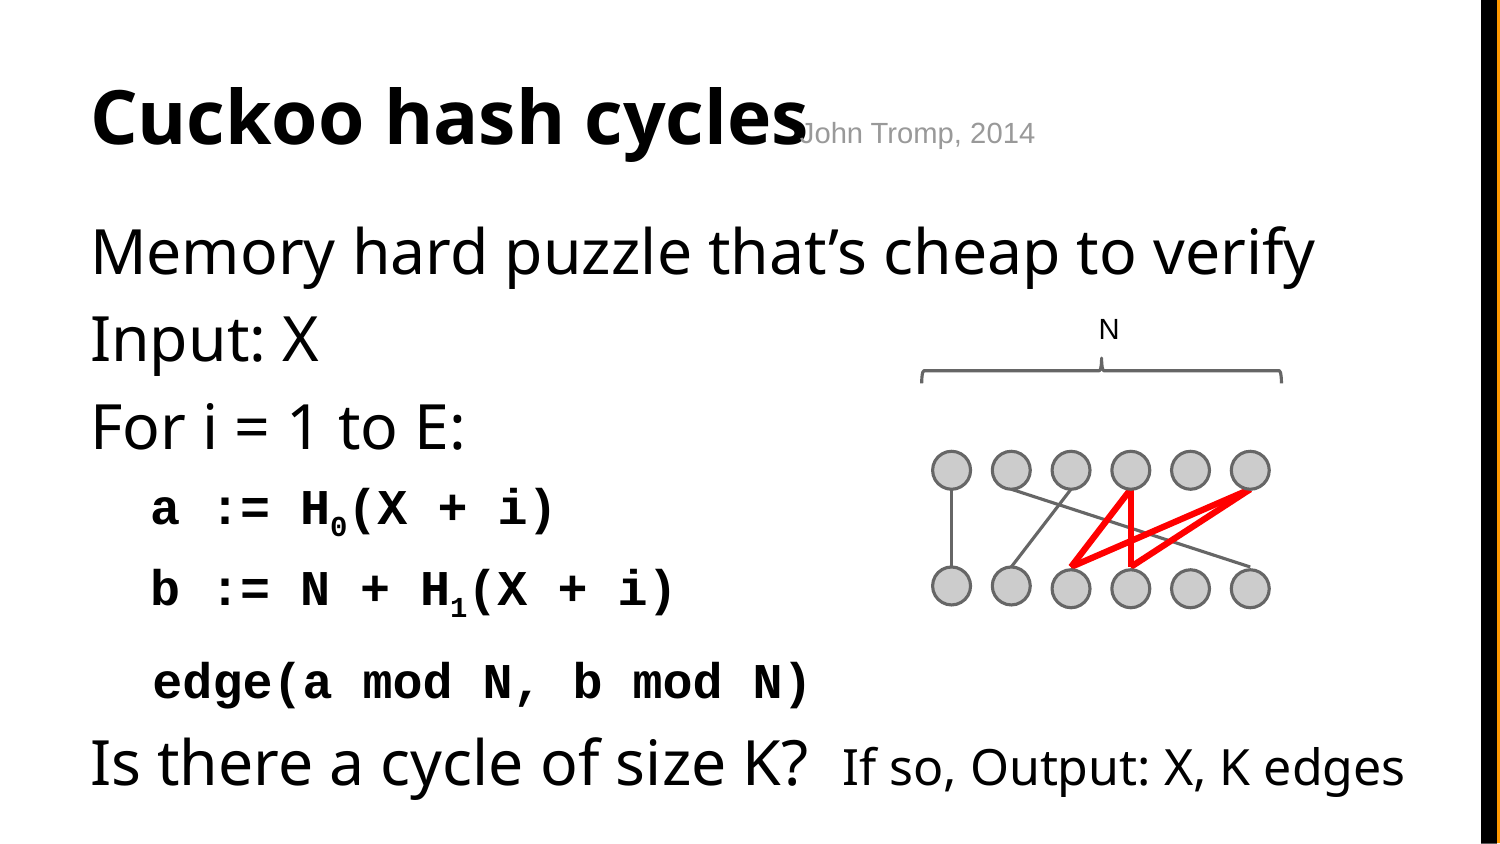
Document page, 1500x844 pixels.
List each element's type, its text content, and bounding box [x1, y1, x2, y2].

text_box [1111, 451, 1150, 485]
text_box [1052, 451, 1091, 486]
text_box [932, 567, 971, 605]
list Memory hard puzzle that’s cheap to verify Input: X For i = 1 to E: a := H0(X + i) b := N + H1(X + i) edge(a mod N, b mod N) Is there a cycle of size K? If so, Output: X, K edges [75, 196, 1425, 808]
text_box John Tromp, 2014 [784, 99, 1081, 175]
title Cuckoo hash cycles [75, 33, 1425, 175]
text_box [992, 568, 1031, 605]
text_box [1231, 570, 1270, 608]
text_box [921, 370, 1282, 384]
text_box [932, 451, 971, 490]
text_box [1132, 489, 1251, 568]
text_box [1070, 489, 1130, 568]
text_box [992, 451, 1031, 489]
text_box [1171, 578, 1210, 608]
text_box N [1083, 295, 1144, 371]
text_box [1052, 577, 1091, 608]
text_box [1231, 451, 1270, 489]
text_box [1111, 578, 1150, 608]
text_box [1171, 451, 1210, 485]
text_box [1010, 489, 1067, 568]
